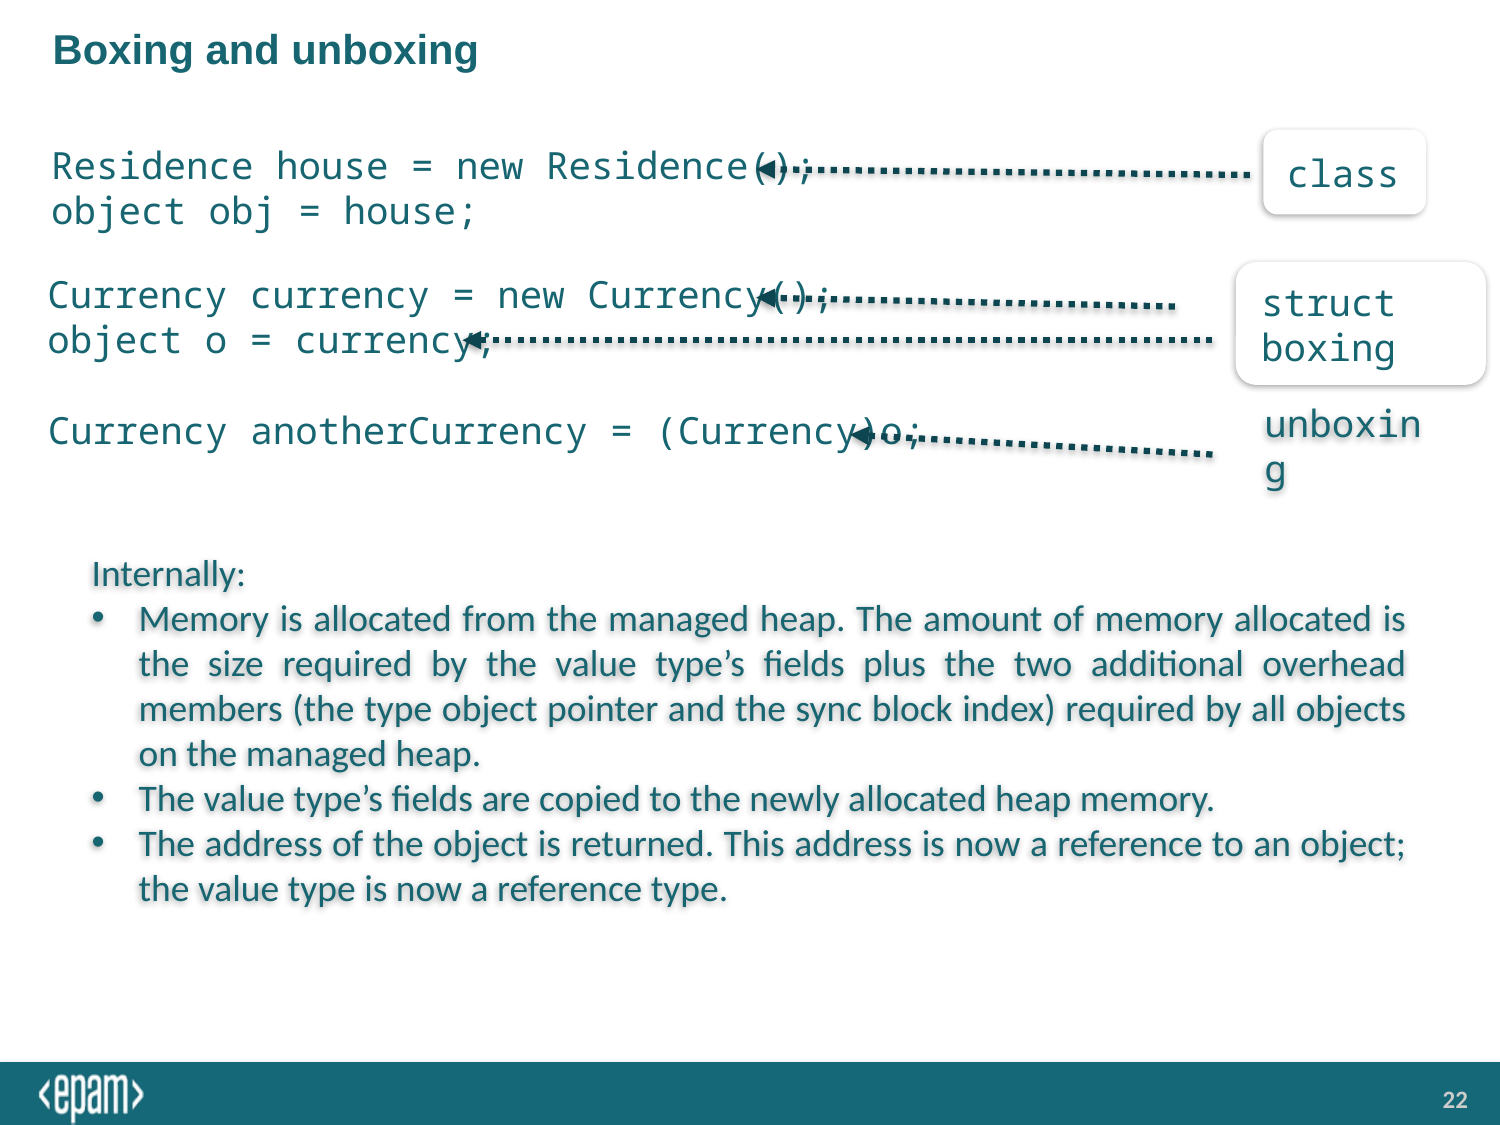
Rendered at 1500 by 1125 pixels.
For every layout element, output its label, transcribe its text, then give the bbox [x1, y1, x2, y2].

picture [38, 1074, 144, 1125]
text_box Internally: Memory is allocated from the managed heap. The amount of memory allocated is the size required by the value type’s fields plus the two additional overhead members (the type object pointer and the sync block index) required by all objects on the managed heap. The value type’s fields are copied to the newly allocated heap memory. The address of the object is returned. This address is now a reference to an object; the value type is now a reference type. [31, 522, 1451, 968]
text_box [28, 129, 1486, 514]
title Boxing and unboxing [0, 0, 1500, 95]
